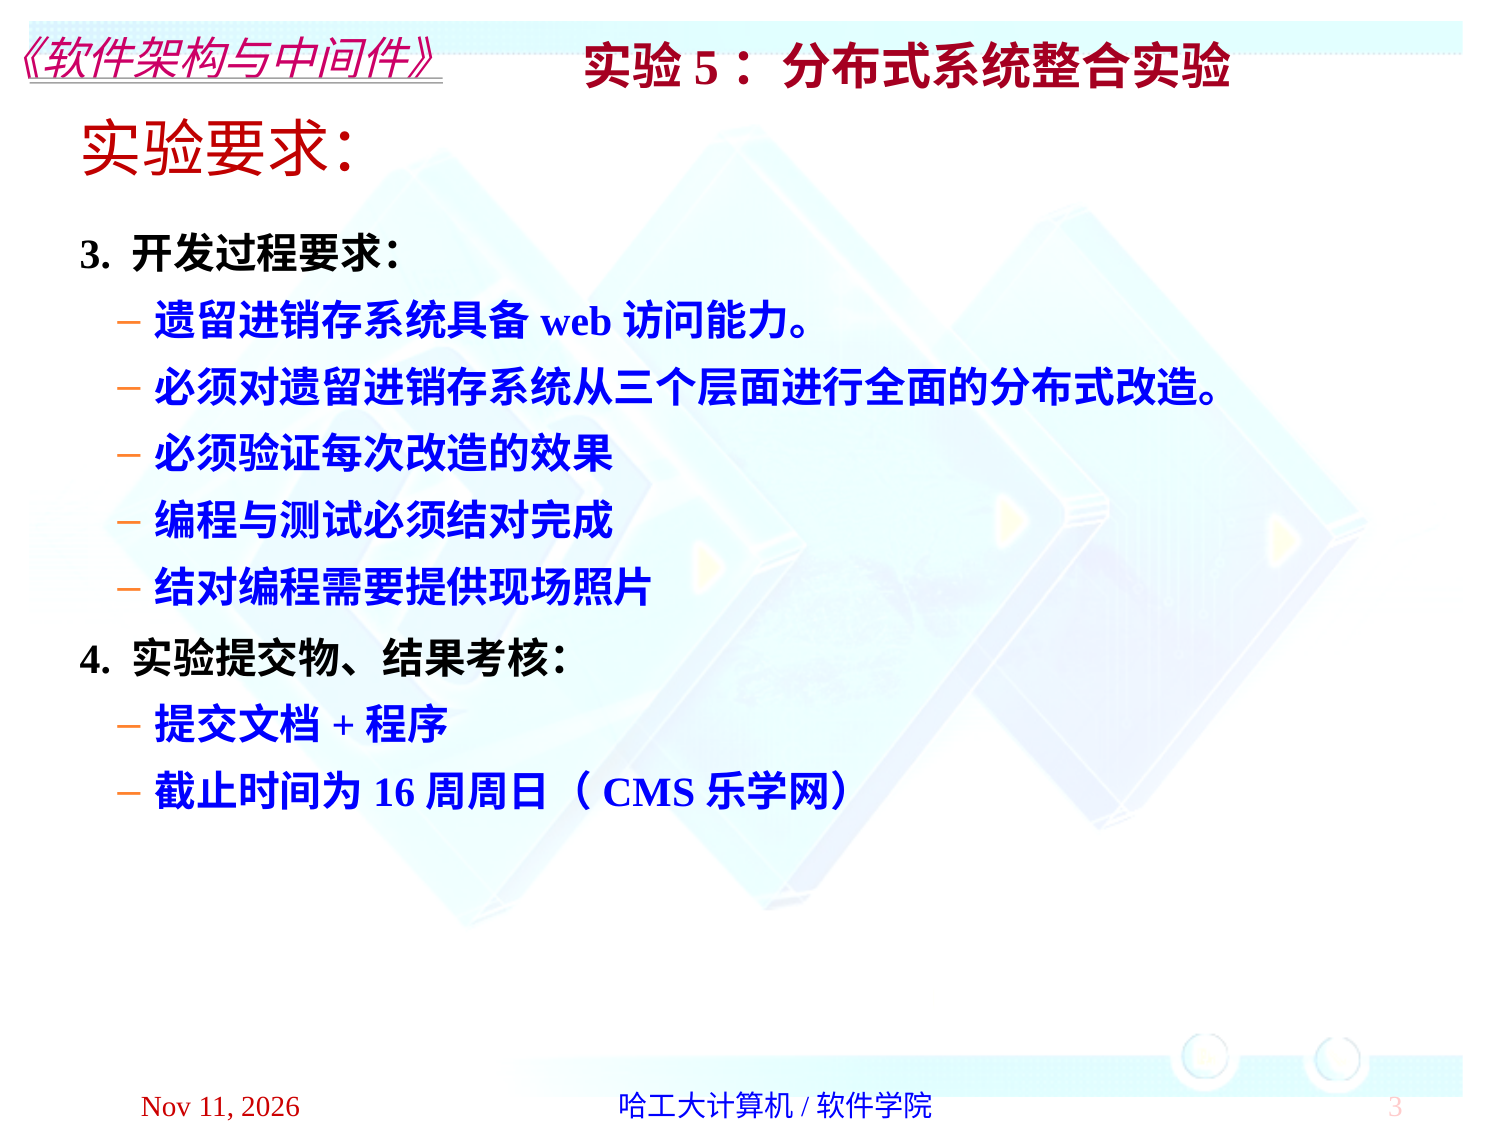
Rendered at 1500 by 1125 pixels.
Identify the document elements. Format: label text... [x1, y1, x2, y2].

text_box 实验5：分布式系统整合实验 [484, 27, 1329, 101]
text_box 3. 开发过程要求： 遗留进销存系统具备web访问能力。 必须对遗留进销存系统从三个层面进行全面的分布式改造。 必须验证每次改造的效果 编程与测试必须结对完成 结对编程需要提供现场照片 4. 实验提交物、结果考核： 提交文档+程序 截止时间为16周周日（CMS乐学网） [64, 219, 1412, 1059]
text_box 实验要求： [64, 101, 1415, 209]
